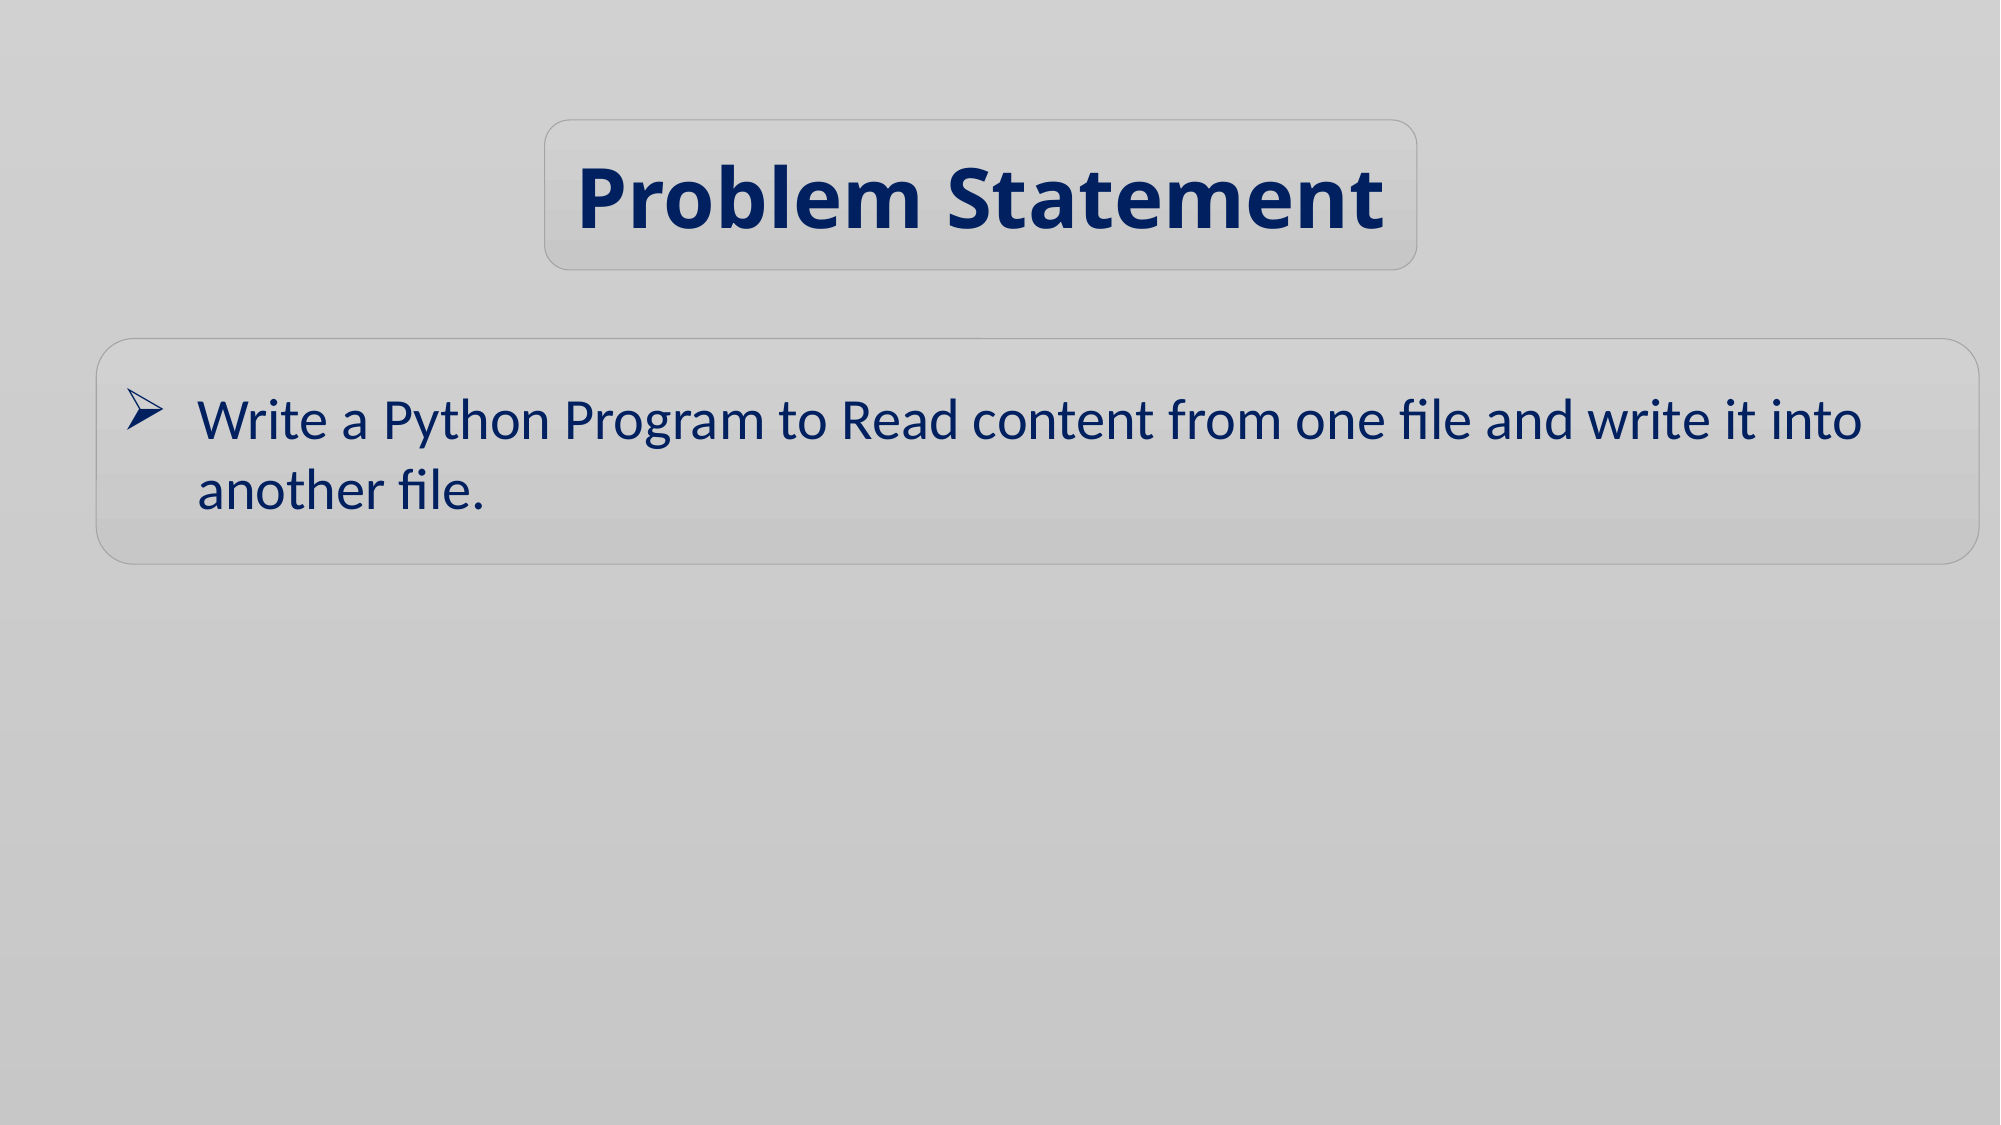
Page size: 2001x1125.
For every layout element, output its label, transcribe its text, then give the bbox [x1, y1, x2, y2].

text_box Problem Statement [544, 119, 1418, 271]
text_box Write a Python Program to Read content from one file and write it into another file. [95, 337, 1980, 565]
